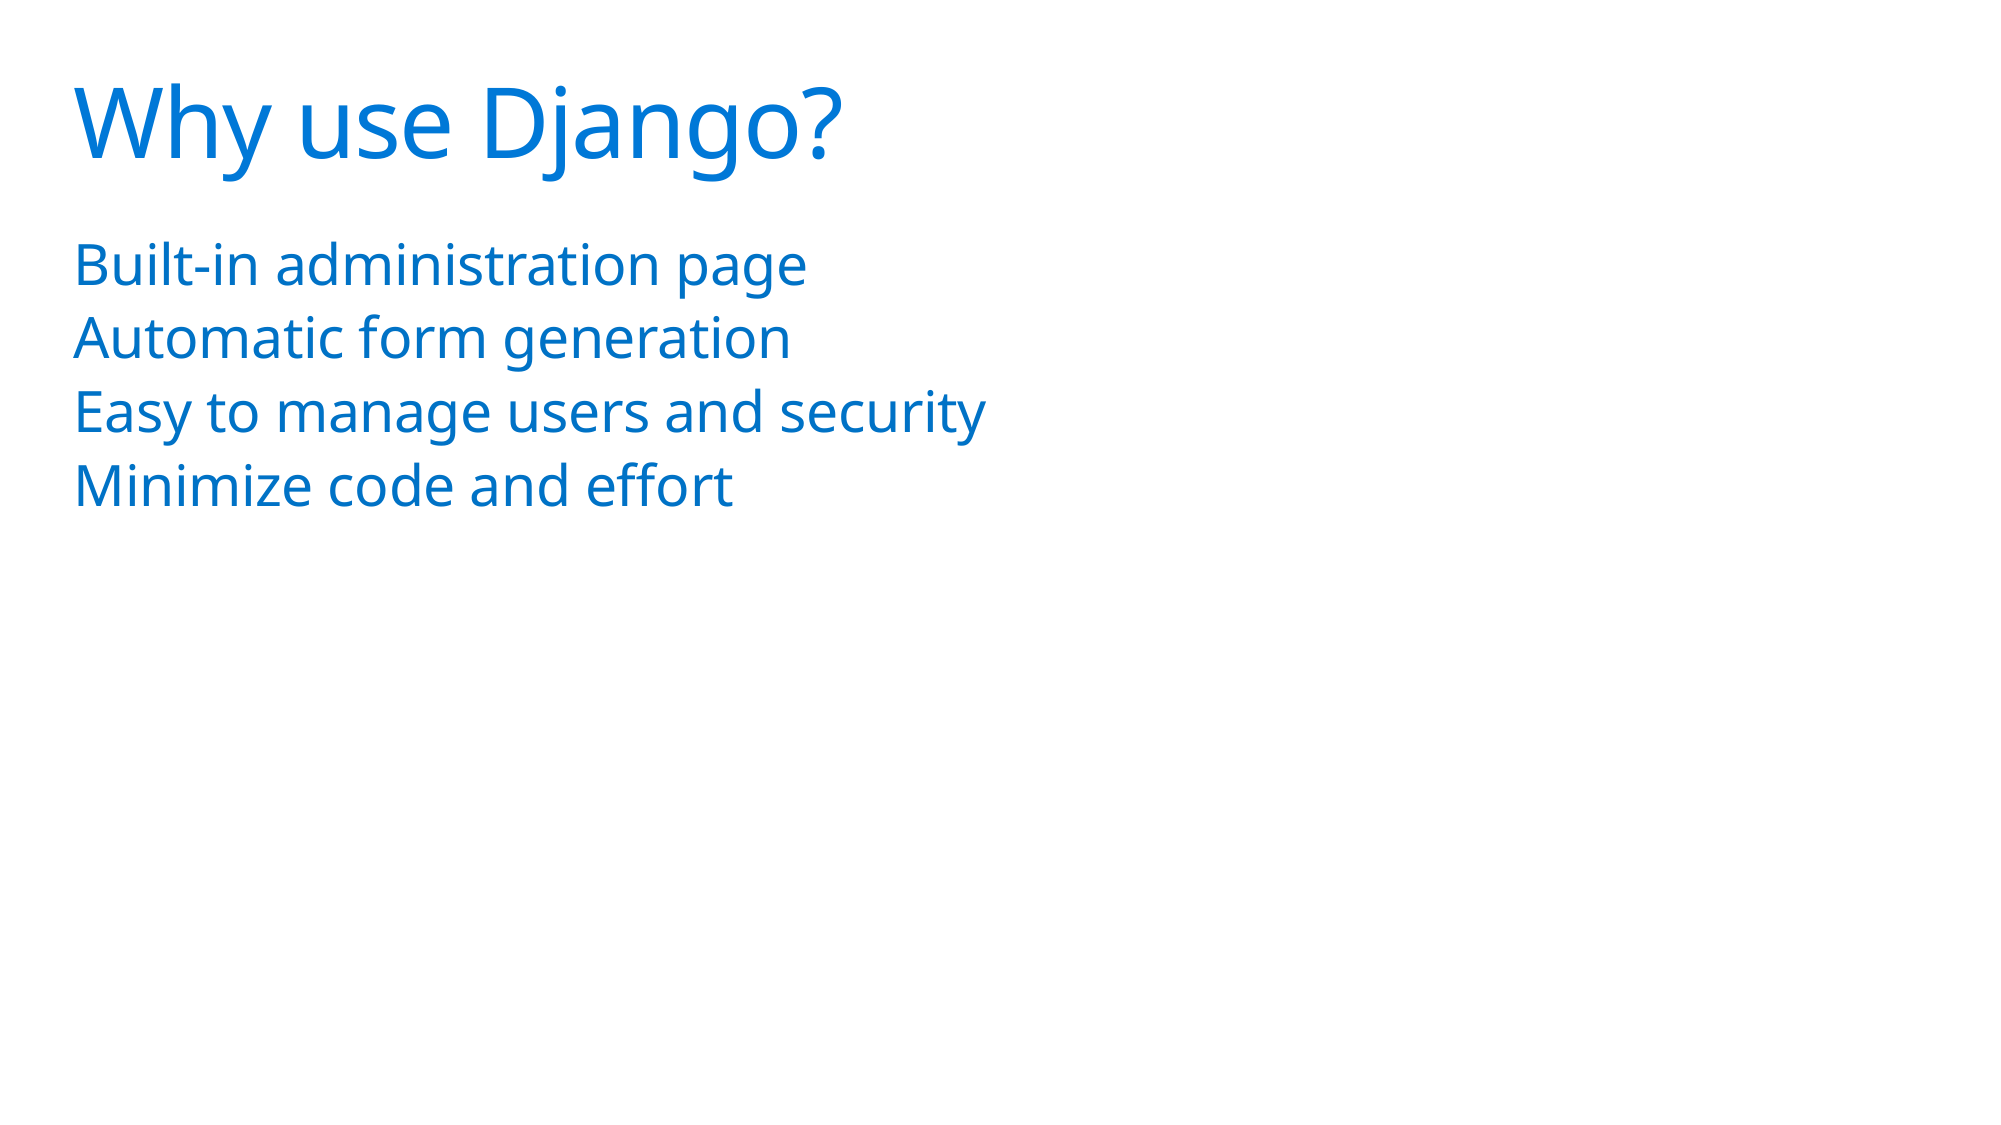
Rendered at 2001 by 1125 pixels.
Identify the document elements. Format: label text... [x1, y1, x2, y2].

list Built-in administration page Automatic form generation Easy to manage users and security Minimize code and effort [58, 220, 1942, 539]
title Why use Django? [58, 58, 1942, 206]
